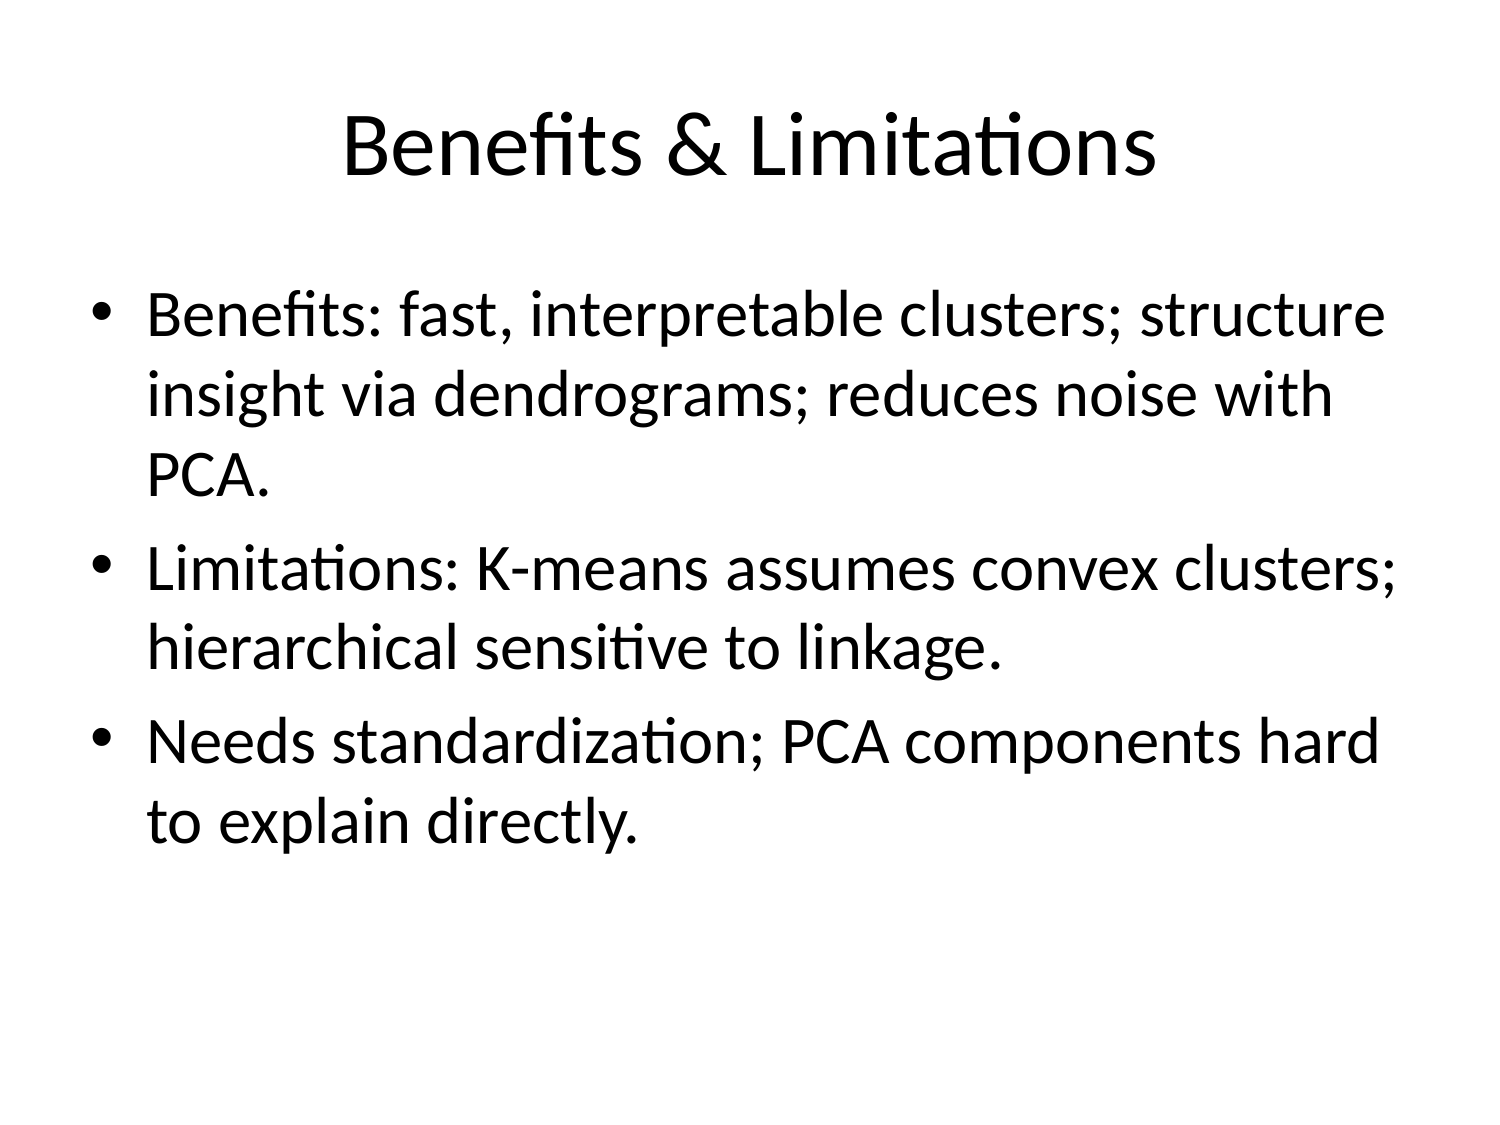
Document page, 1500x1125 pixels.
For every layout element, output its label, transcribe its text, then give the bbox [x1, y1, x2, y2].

title Benefits & Limitations [75, 45, 1425, 233]
list Benefits: fast, interpretable clusters; structure insight via dendrograms; reduces noise with PCA. Limitations: K-means assumes convex clusters; hierarchical sensitive to linkage. Needs standardization; PCA components hard to explain directly. [75, 262, 1425, 1005]
